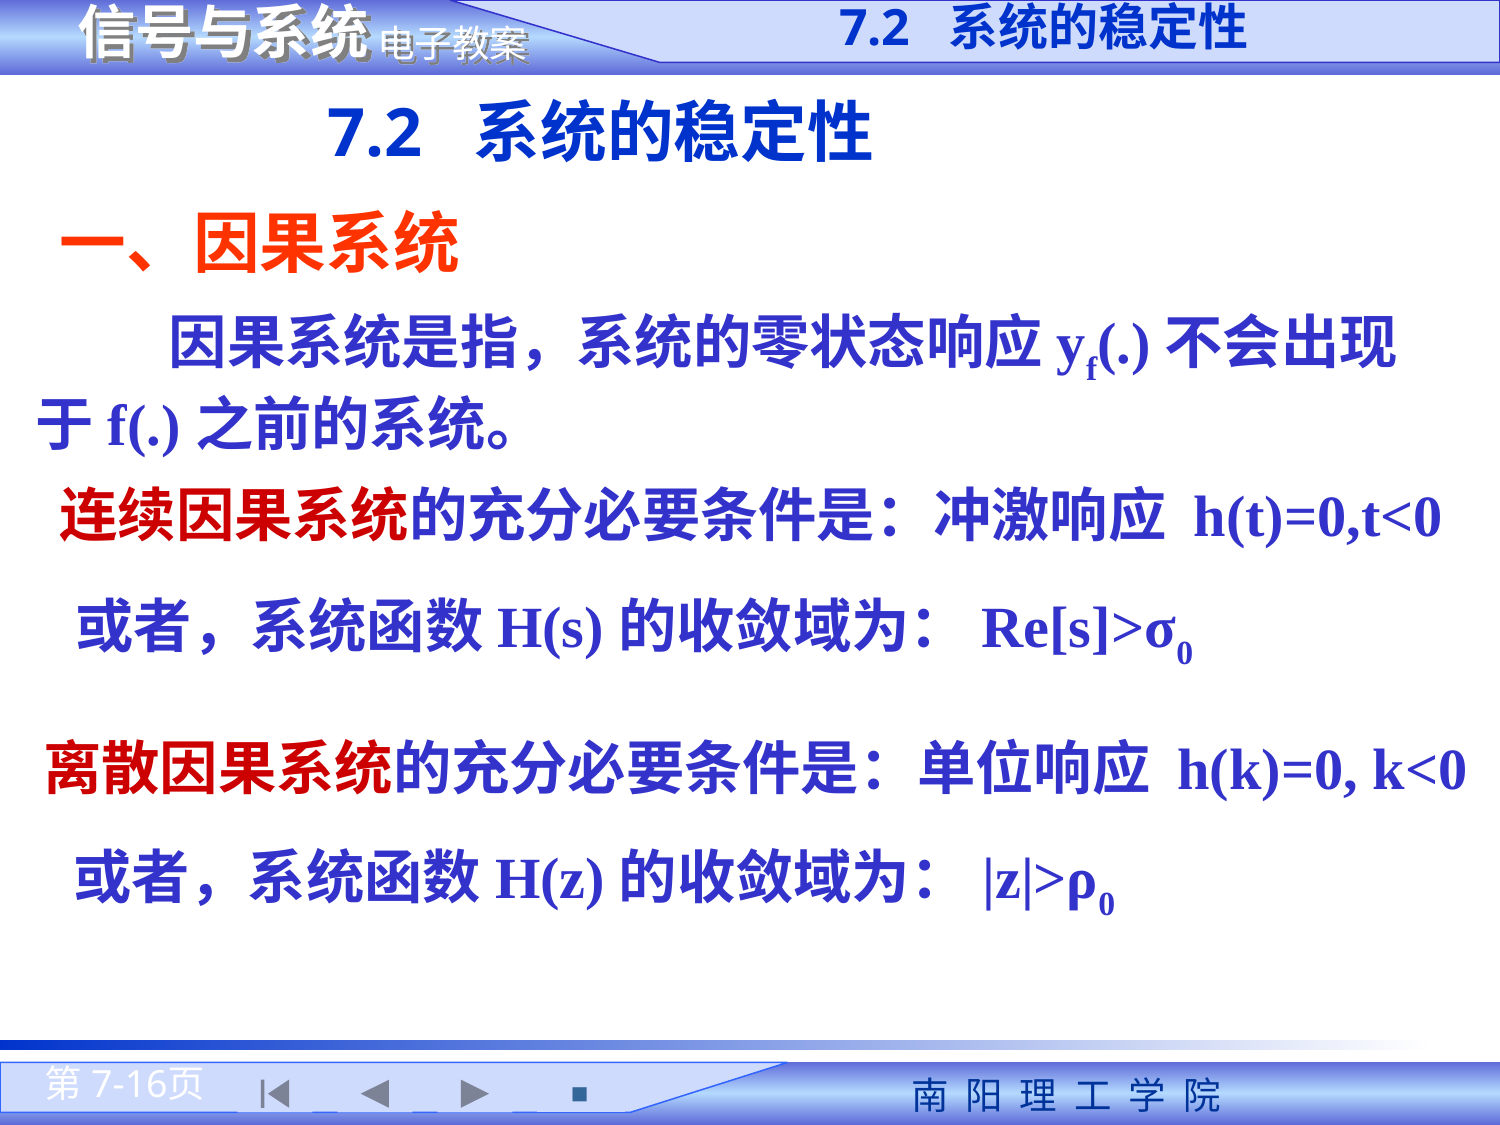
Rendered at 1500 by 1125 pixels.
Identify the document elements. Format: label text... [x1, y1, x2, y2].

title 7.2 系统的稳定性 [674, 0, 1413, 51]
text_box 或者，系统函数H(s)的收敛域为：Re[s]>σ0 [60, 581, 1223, 679]
text_box 离散因果系统的充分必要条件是：单位响应 h(k)=0, k<0 [28, 724, 1498, 809]
text_box 或者，系统函数H(z)的收敛域为：|z|>ρ0 [58, 832, 1421, 930]
text_box 7.2 系统的稳定性 [312, 82, 890, 177]
text_box 因果系统是指，系统的零状态响应yf(.)不会出现于f(.)之前的系统。 [21, 297, 1421, 465]
text_box 一、因果系统 [44, 193, 558, 289]
text_box 连续因果系统的充分必要条件是：冲激响应 h(t)=0,t<0 [44, 471, 1473, 556]
